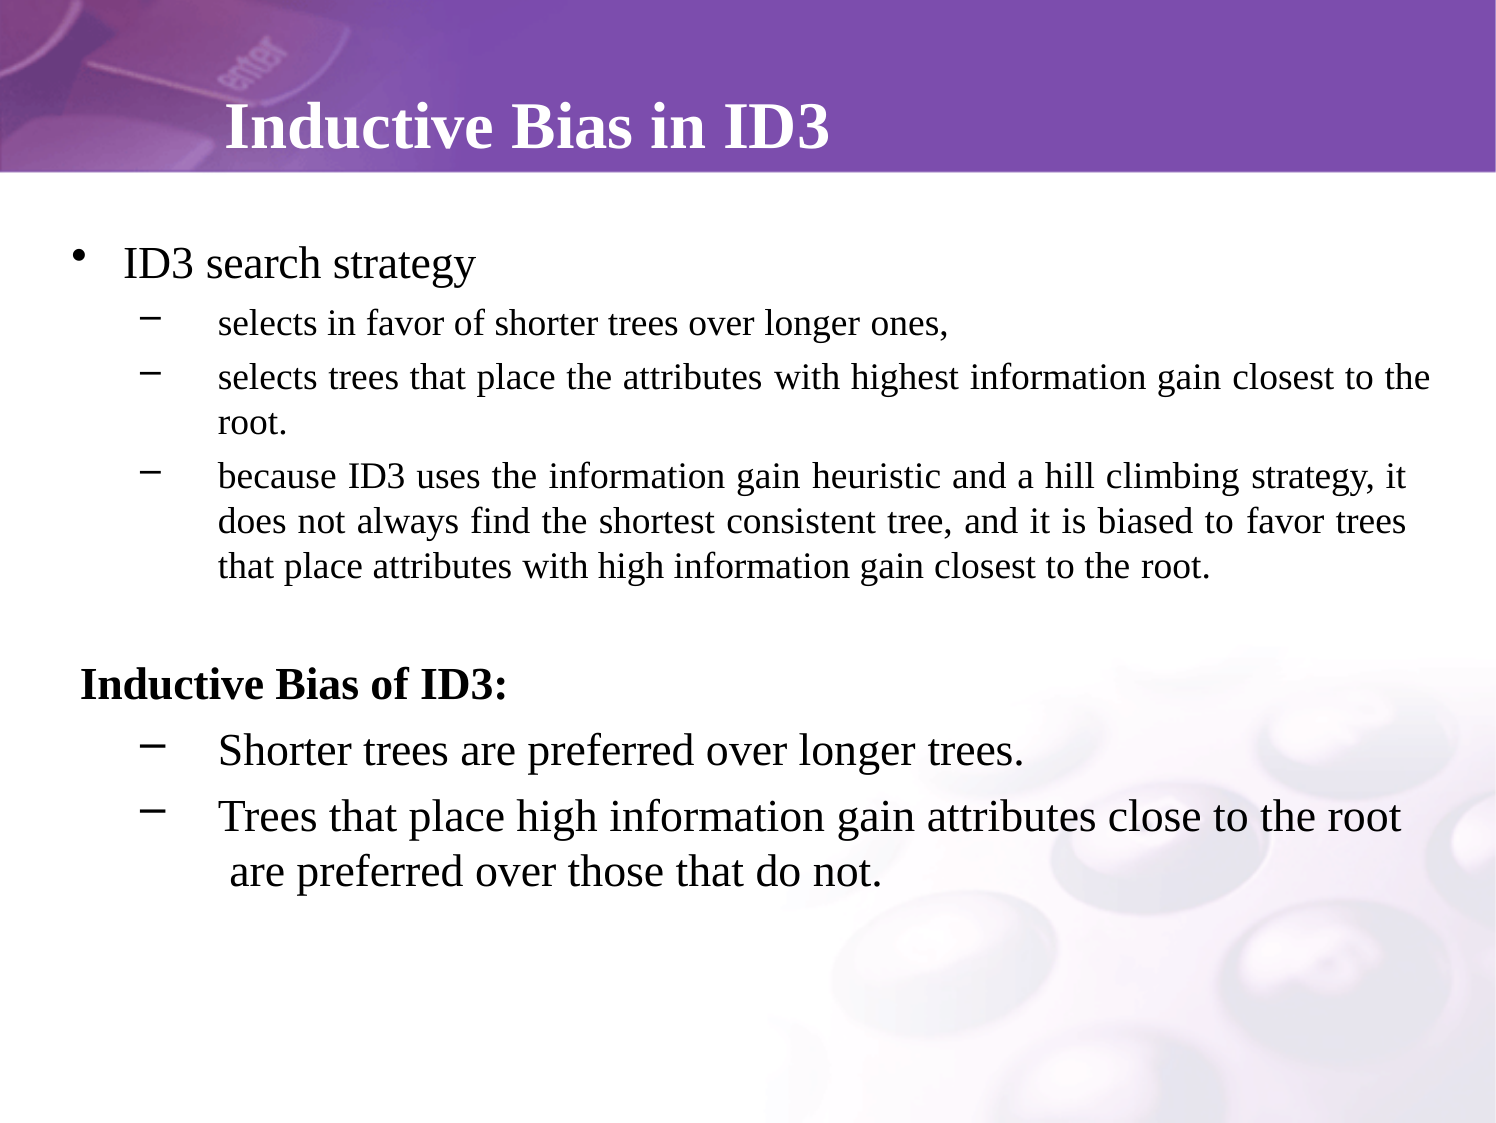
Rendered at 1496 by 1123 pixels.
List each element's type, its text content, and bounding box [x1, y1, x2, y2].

text_box ID3 search strategy selects in favor of shorter trees over longer ones, selects trees that place the attributes with highest information gain closest to the root. because ID3 uses the information gain heuristic and a hill climbing strategy, it does not always find the shortest consistent tree, and it is biased to favor trees that place attributes with high information gain closest to the root. Inductive Bias of ID3: Shorter trees are preferred over longer trees. Trees that place high information gain attributes close to the root are preferred over those that do not. [69, 219, 1443, 896]
picture [0, 0, 1496, 1123]
title Inductive Bias in ID3 [222, 80, 1047, 219]
